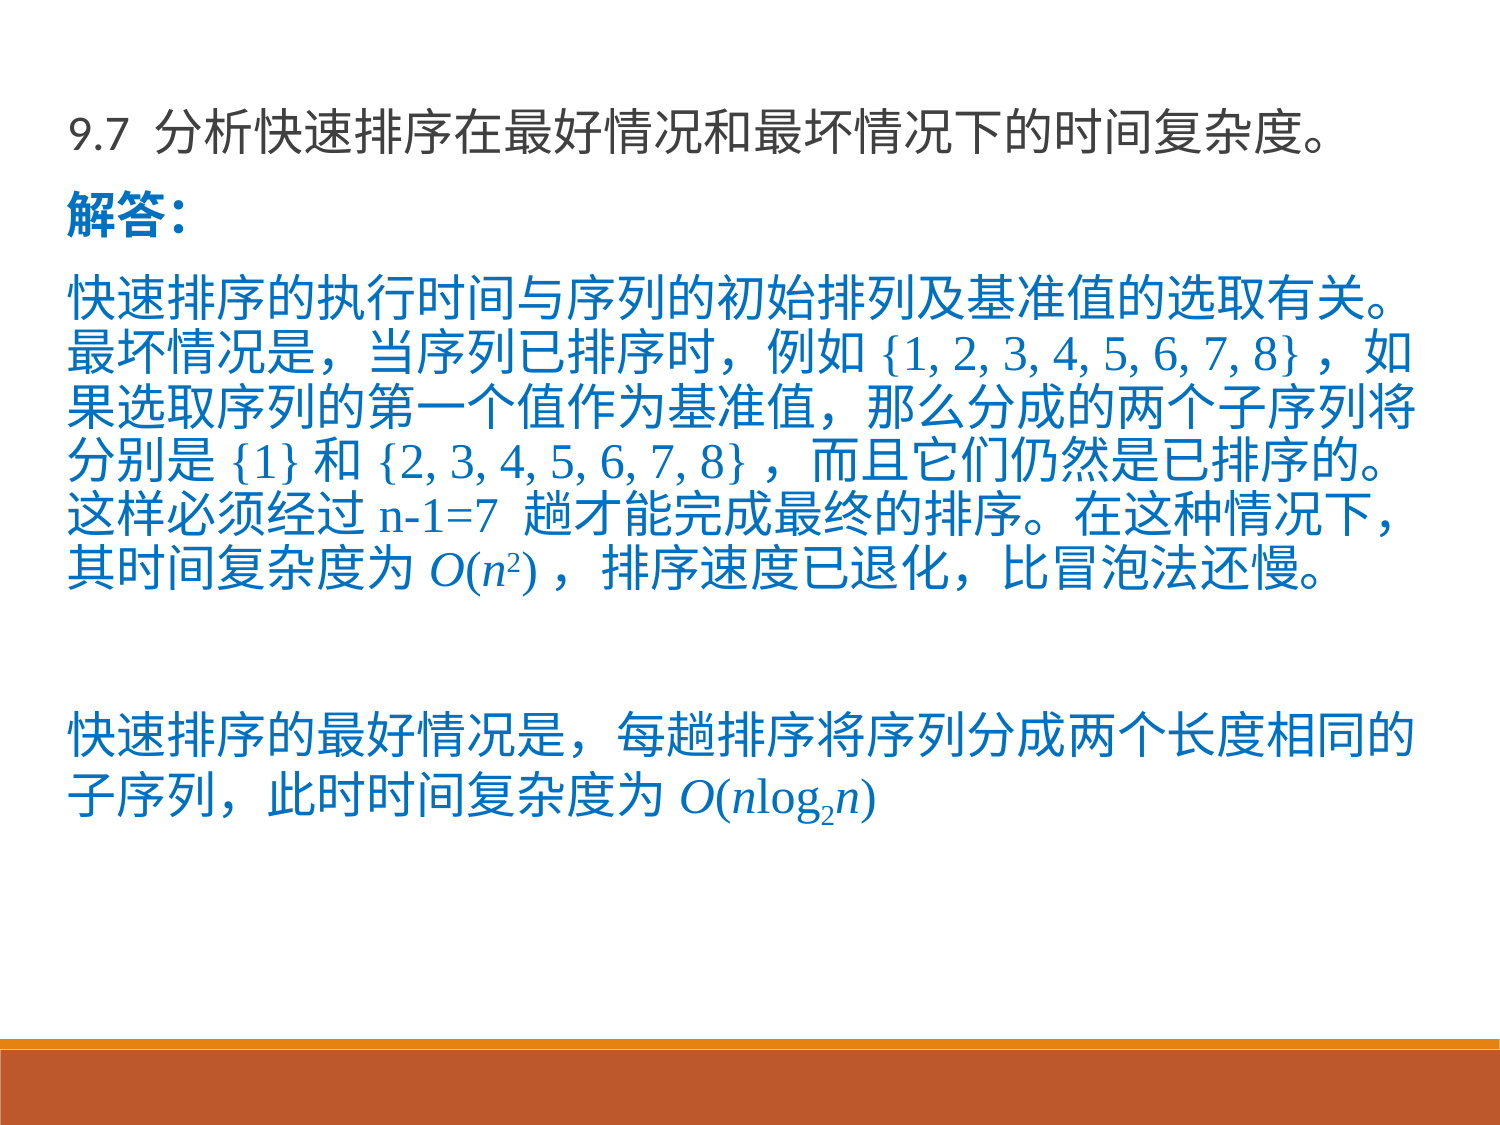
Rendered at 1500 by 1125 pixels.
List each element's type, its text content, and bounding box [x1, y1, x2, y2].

list 9.7 分析快速排序在最好情况和最坏情况下的时间复杂度。 解答： 快速排序的执行时间与序列的初始排列及基准值的选取有关。最坏情况是，当序列已排序时，例如{1, 2, 3, 4, 5, 6, 7, 8}，如果选取序列的第一个值作为基准值，那么分成的两个子序列将分别是{1}和{2, 3, 4, 5, 6, 7, 8}，而且它们仍然是已排序的。这样必须经过n-1=7 趟才能完成最终的排序。在这种情况下，其时间复杂度为O(n2)，排序速度已退化，比冒泡法还慢。 快速排序的最好情况是，每趟排序将序列分成两个长度相同的子序列，此时时间复杂度为O(nlog2n) [51, 99, 1441, 1018]
